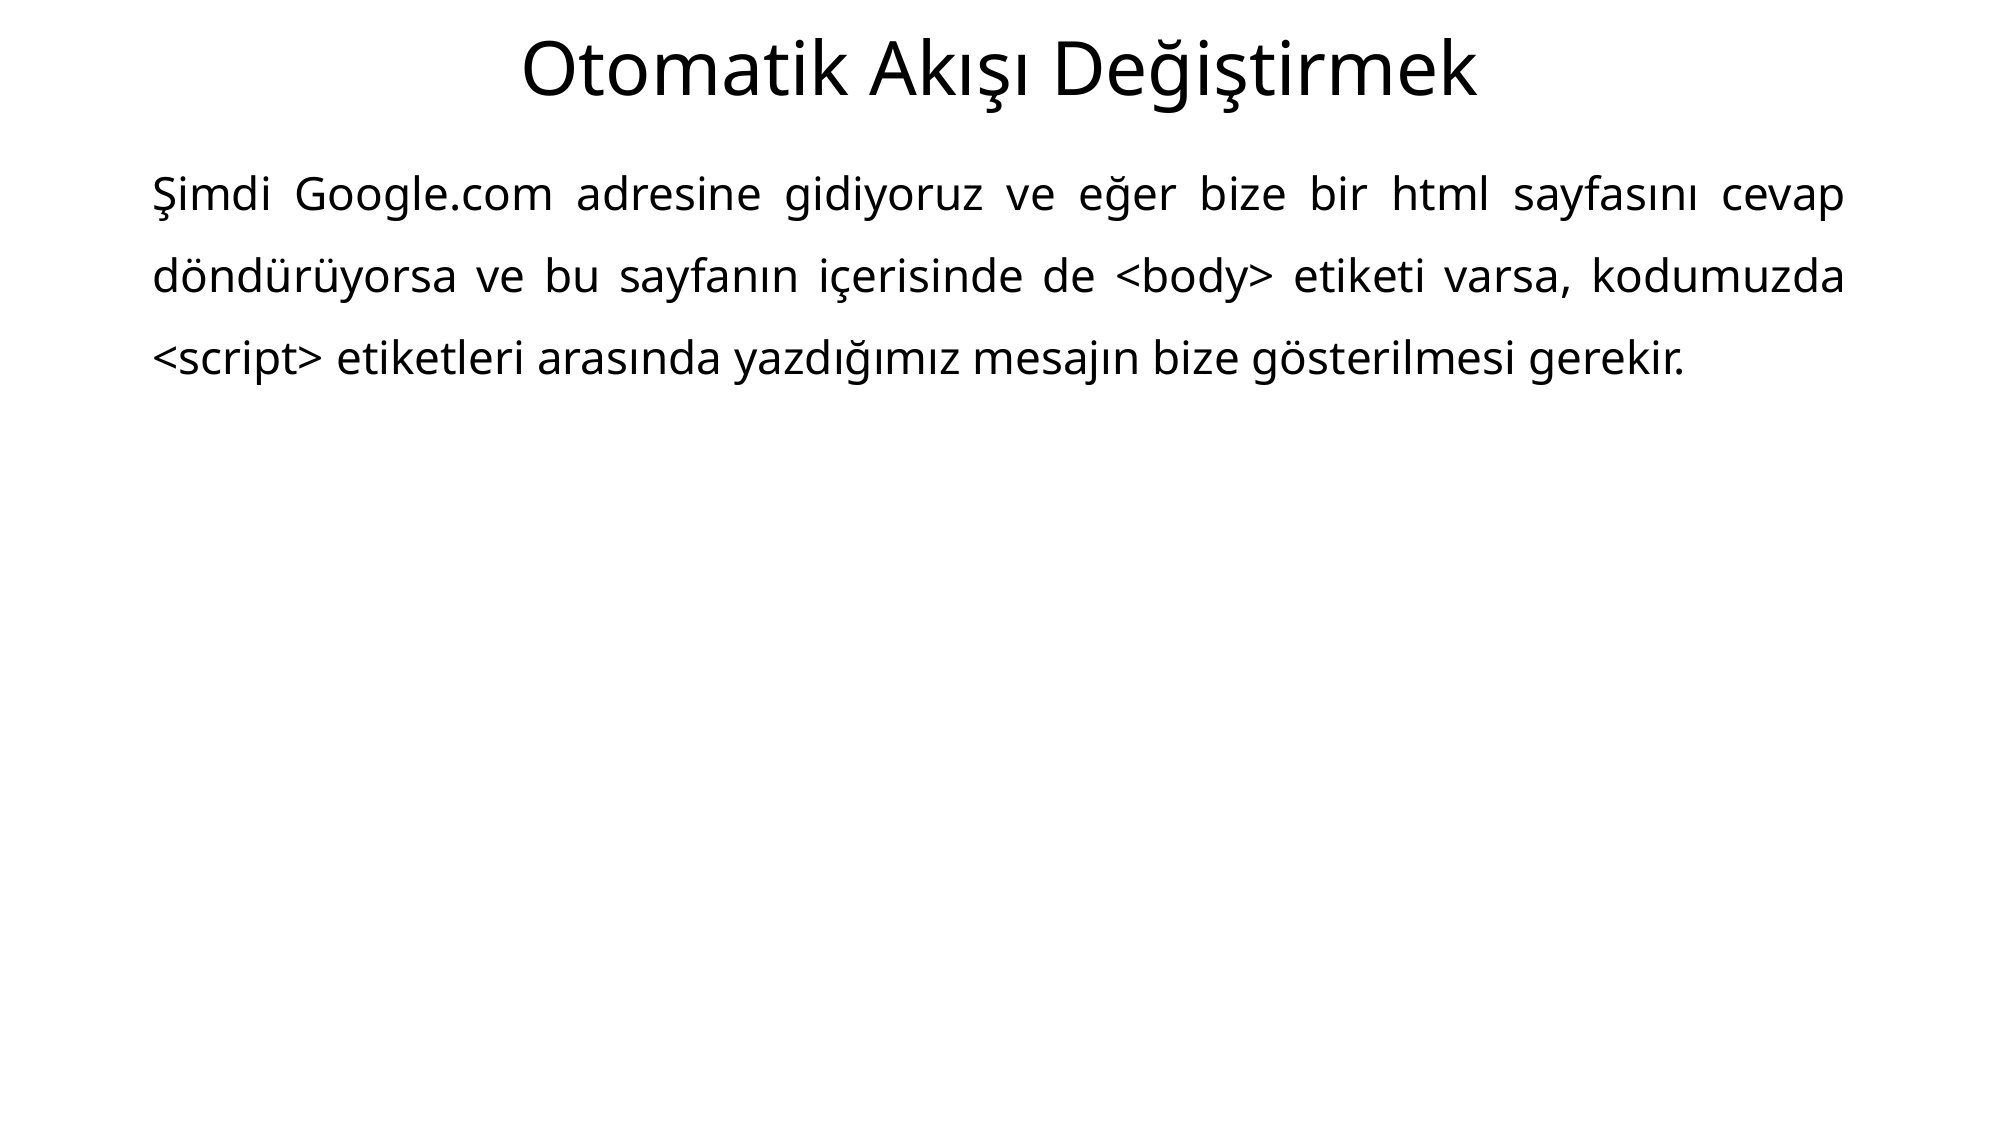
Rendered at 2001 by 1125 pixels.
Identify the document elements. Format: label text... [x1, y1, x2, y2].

list Şimdi Google.com adresine gidiyoruz ve eğer bize bir html sayfasını cevap döndürüyorsa ve bu sayfanın içerisinde de <body> etiketi varsa, kodumuzda <script> etiketleri arasında yazdığımız mesajın bize gösterilmesi gerekir. [137, 129, 1863, 1014]
title Otomatik Akışı Değiştirmek [137, 18, 1863, 112]
